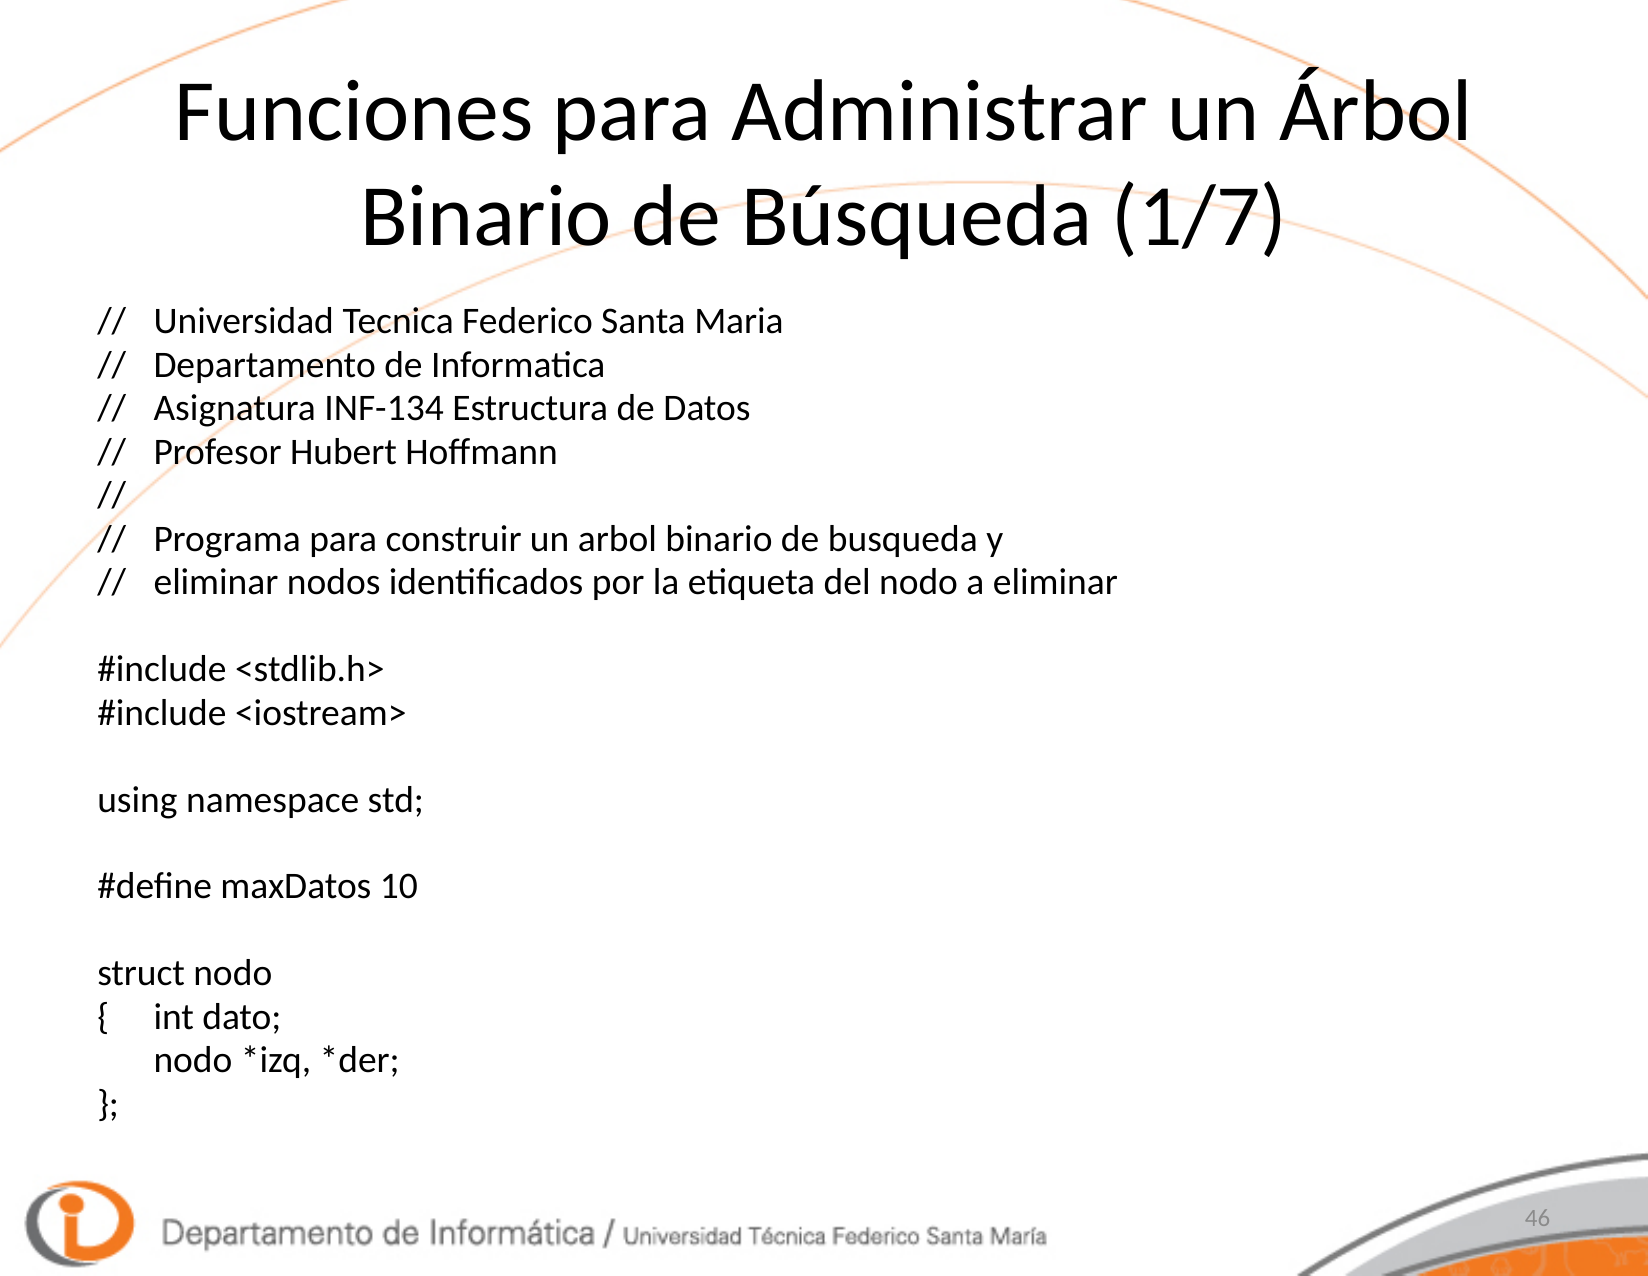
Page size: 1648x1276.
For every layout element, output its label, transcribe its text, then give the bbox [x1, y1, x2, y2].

title Funciones para Administrar un Árbol Binario de Búsqueda (1/7) [82, 51, 1566, 264]
picture [0, 0, 1648, 1276]
slide_number 46 [1180, 1182, 1566, 1251]
list // Universidad Tecnica Federico Santa Maria // Departamento de Informatica // Asignatura INF-134 Estructura de Datos // Profesor Hubert Hoffmann // // Programa para construir un arbol binario de busqueda y // eliminar nodos identificados por la etiqueta del nodo a eliminar #include <stdlib.h> #include <iostream> using namespace std; #define maxDatos 10 struct nodo { int dato; nodo *izq, *der; }; [82, 297, 1566, 1140]
